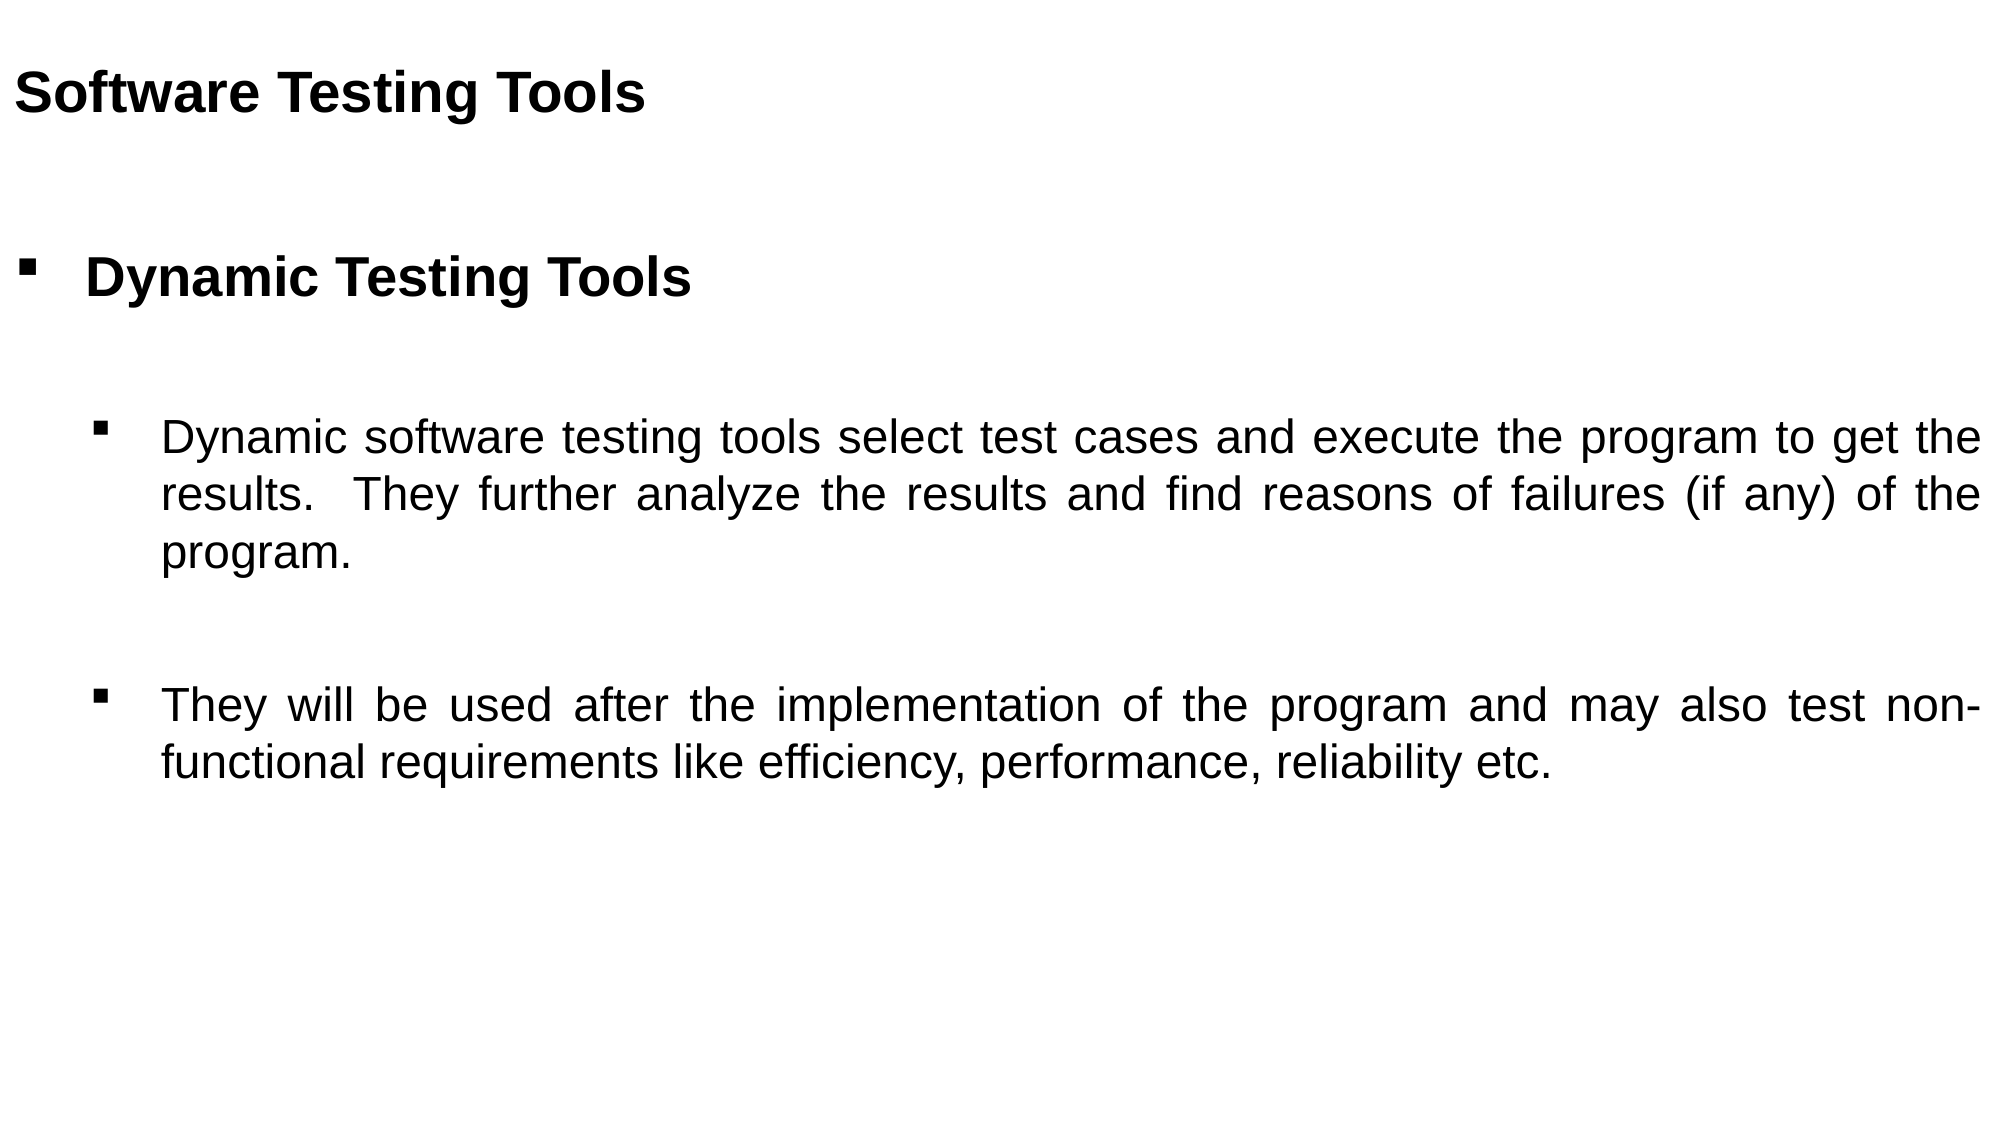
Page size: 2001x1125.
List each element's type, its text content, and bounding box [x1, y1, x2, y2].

text_box Software Testing Tools Dynamic Testing Tools Dynamic software testing tools select test cases and execute the program to get the results. They further analyze the results and find reasons of failures (if any) of the program. They will be used after the implementation of the program and may also test non-functional requirements like efficiency, performance, reliability etc. [0, 46, 2000, 796]
text_box [187, 282, 218, 343]
